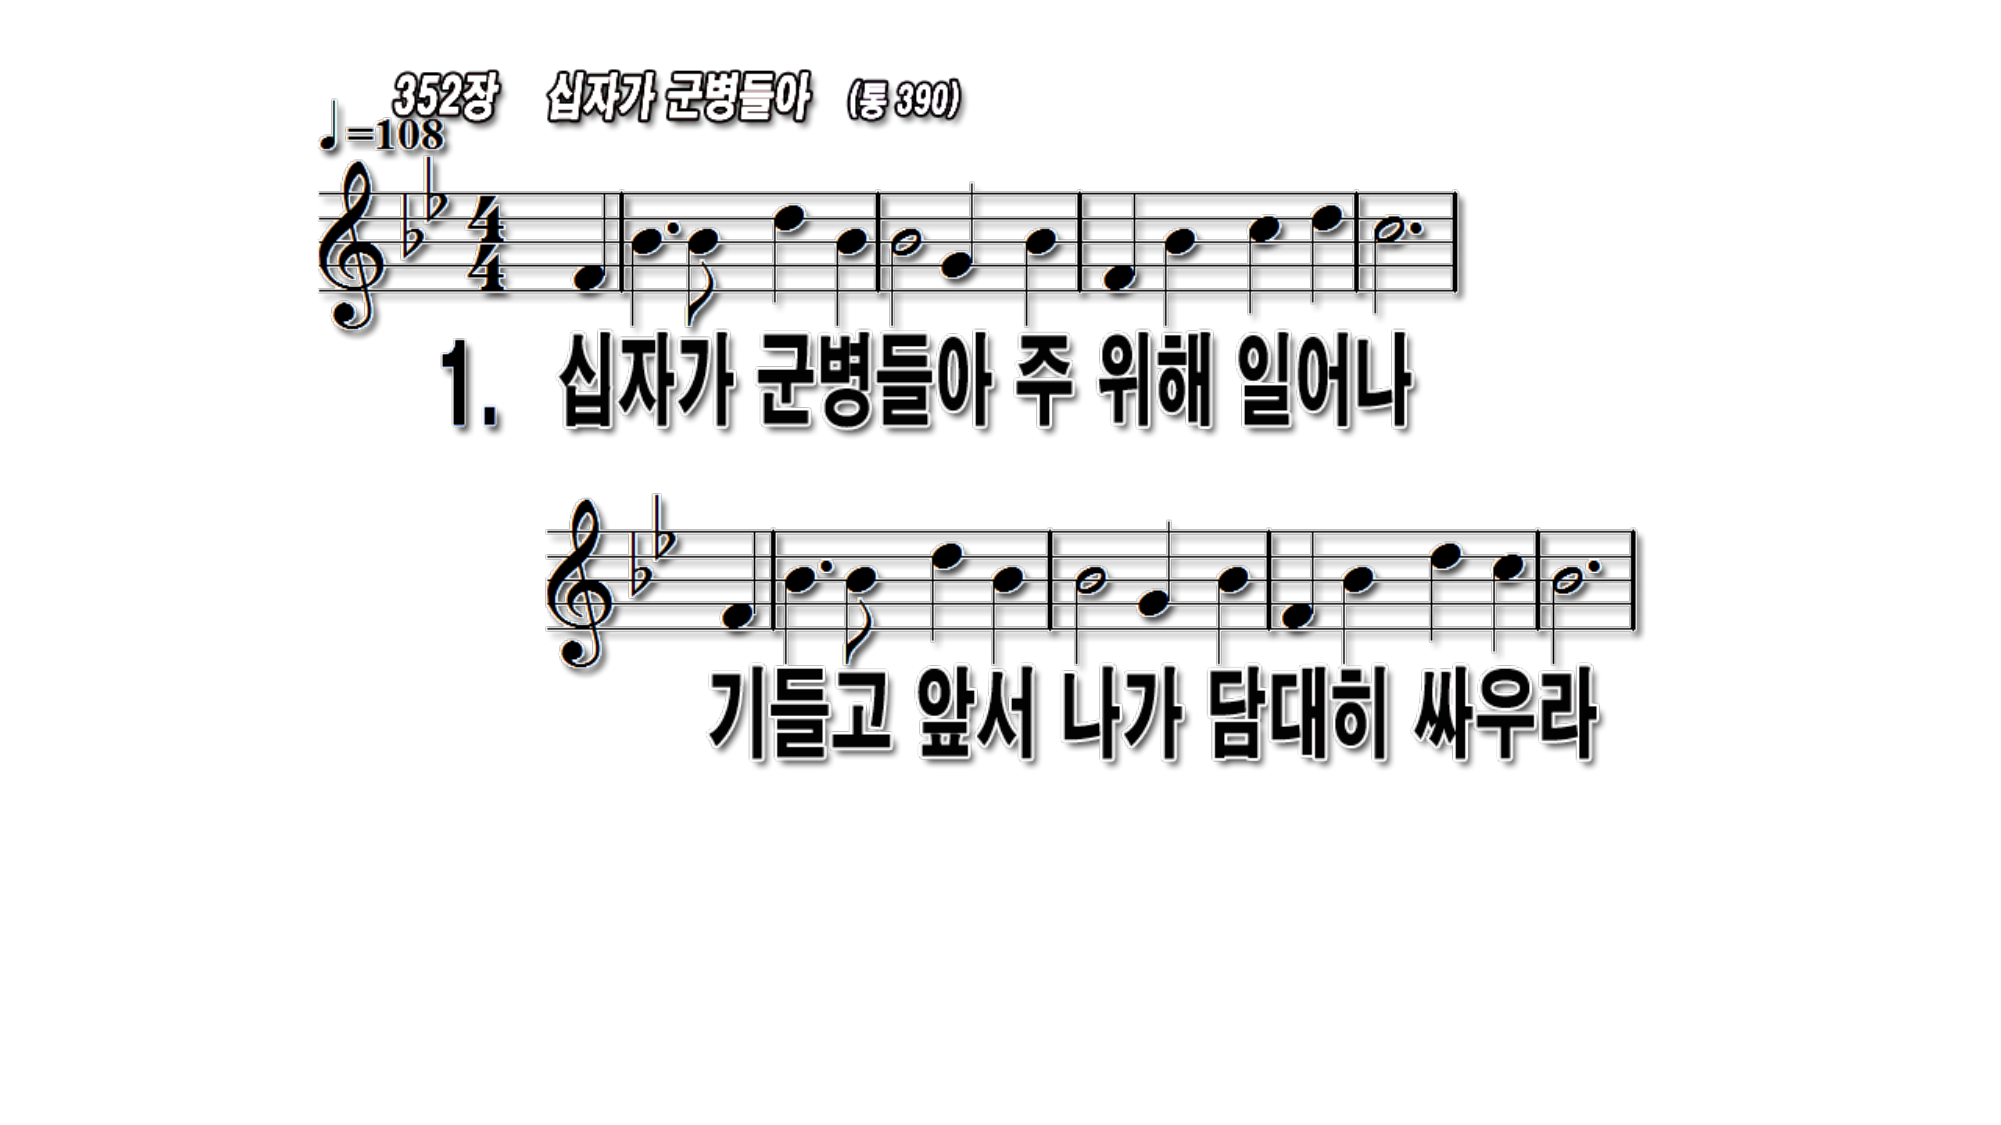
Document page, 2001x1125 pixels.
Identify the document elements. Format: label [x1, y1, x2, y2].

picture [249, 0, 1750, 835]
